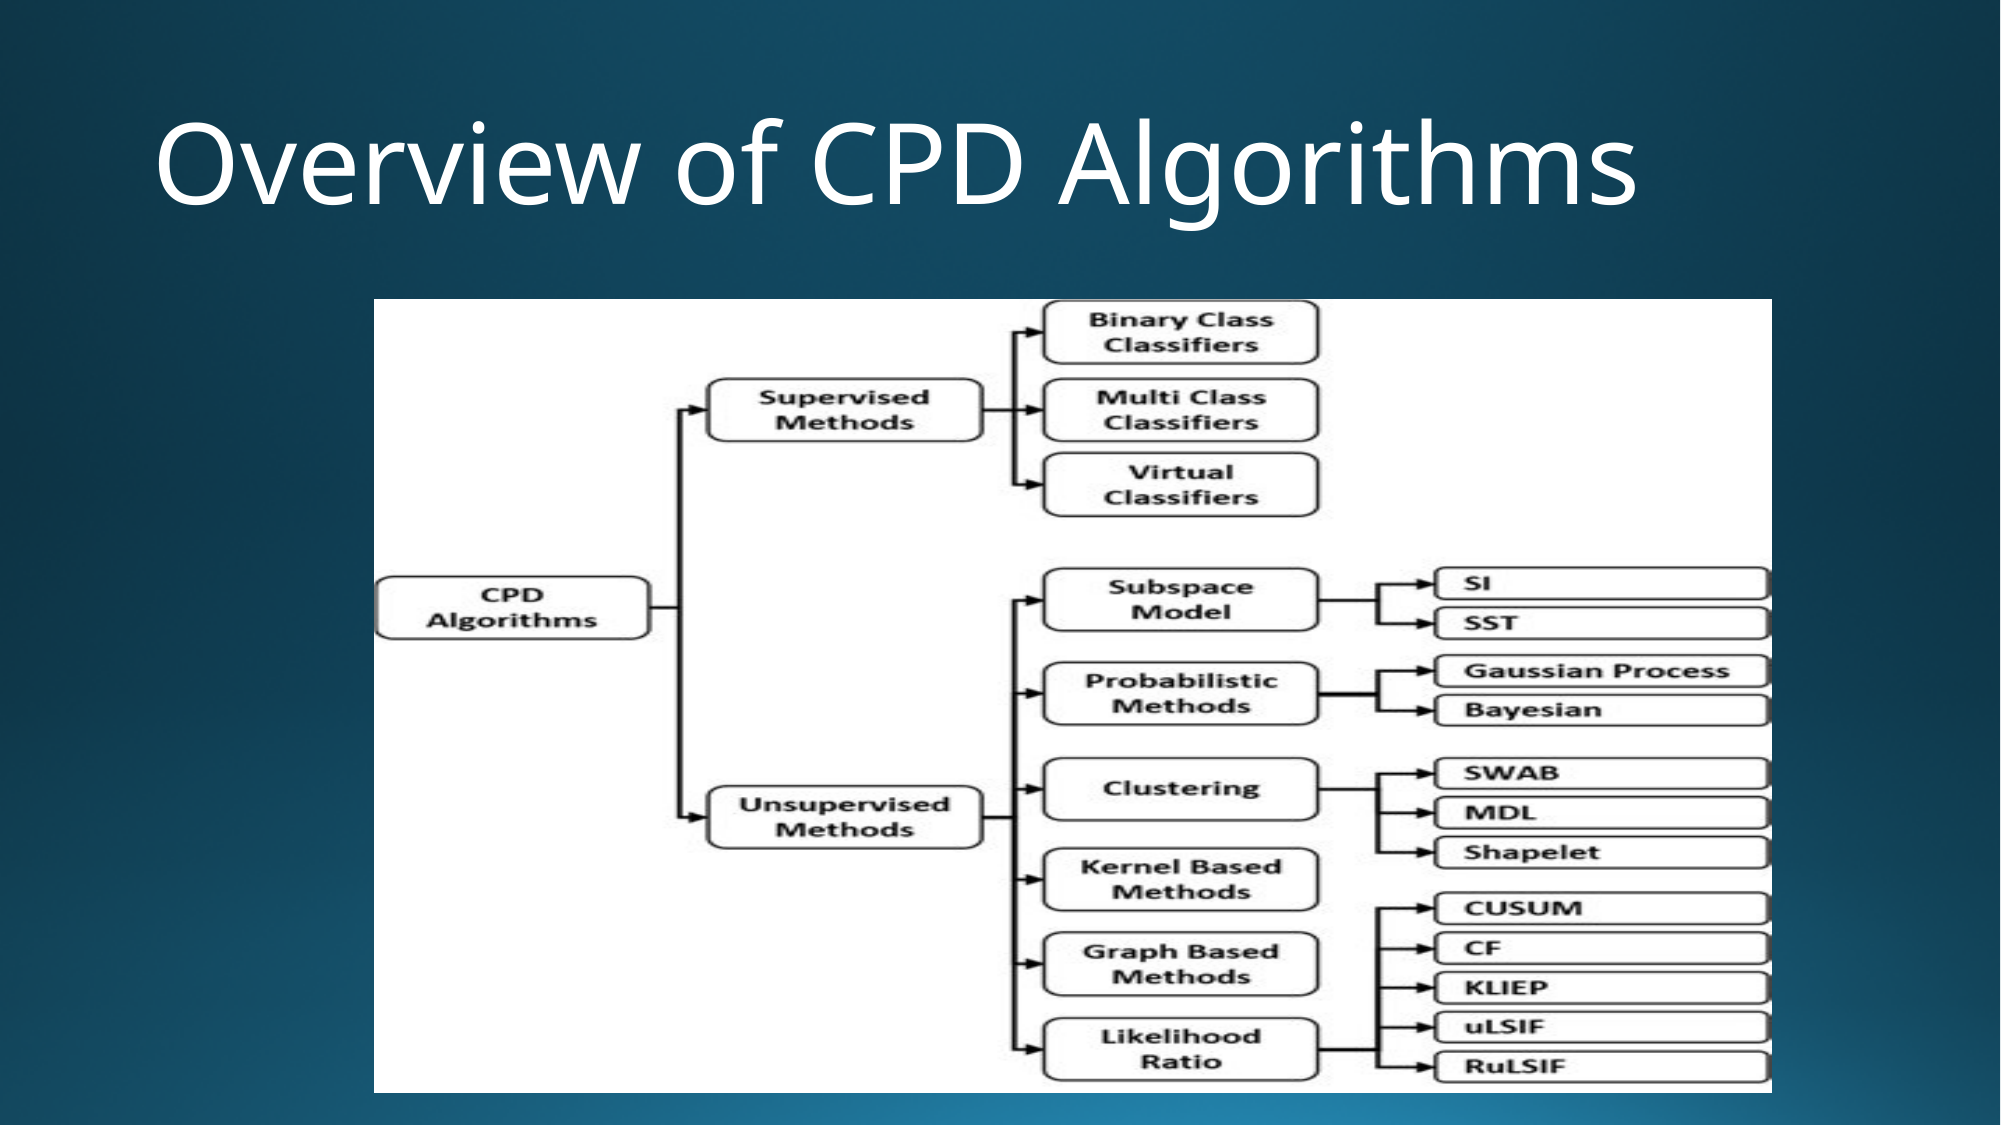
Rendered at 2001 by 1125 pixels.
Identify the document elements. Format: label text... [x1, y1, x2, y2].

title Overview of CPD Algorithms [137, 59, 1863, 278]
picture [0, 0, 2001, 1125]
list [374, 299, 1772, 1093]
